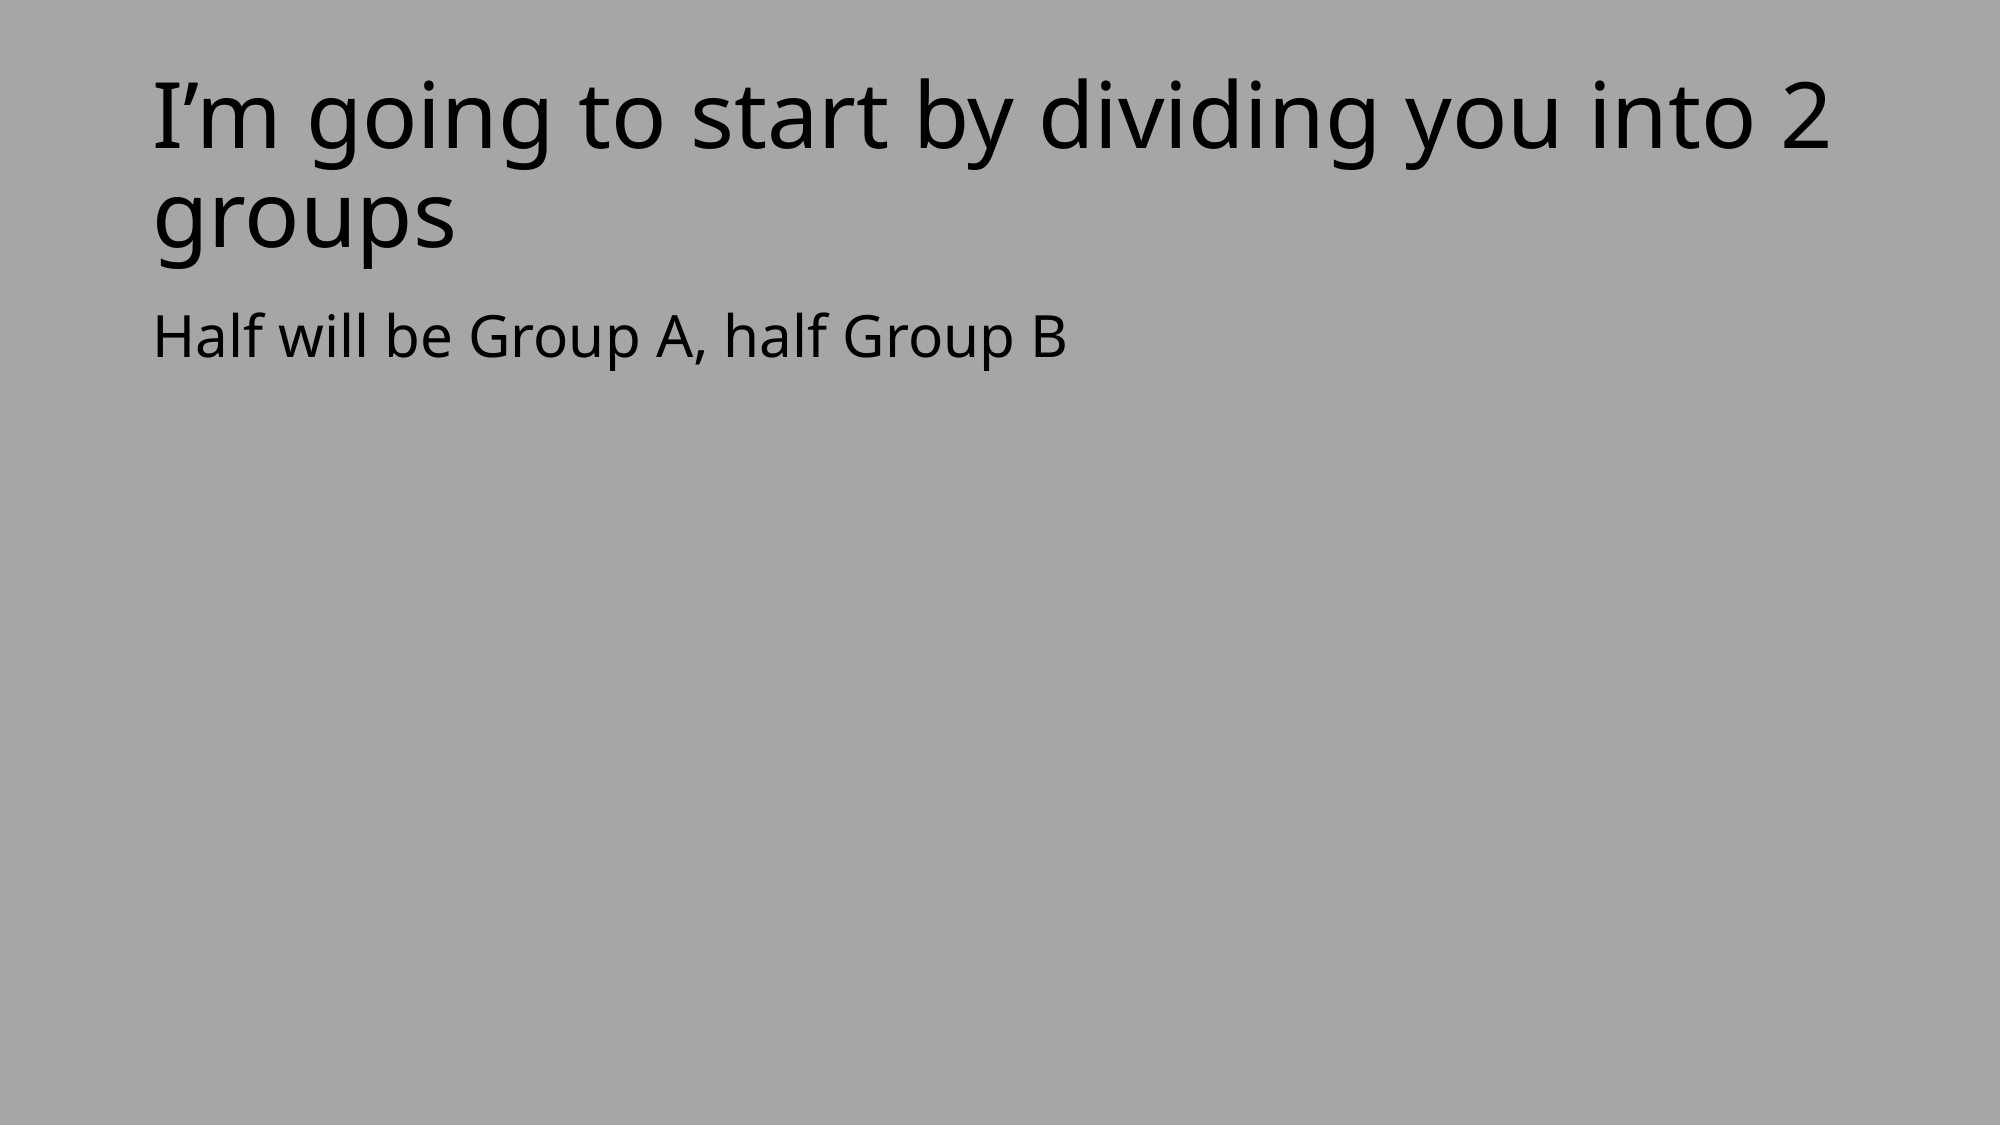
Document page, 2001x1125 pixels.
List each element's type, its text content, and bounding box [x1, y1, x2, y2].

list Half will be Group A, half Group B [137, 299, 1863, 1014]
title I’m going to start by dividing you into 2 groups [137, 59, 1863, 278]
